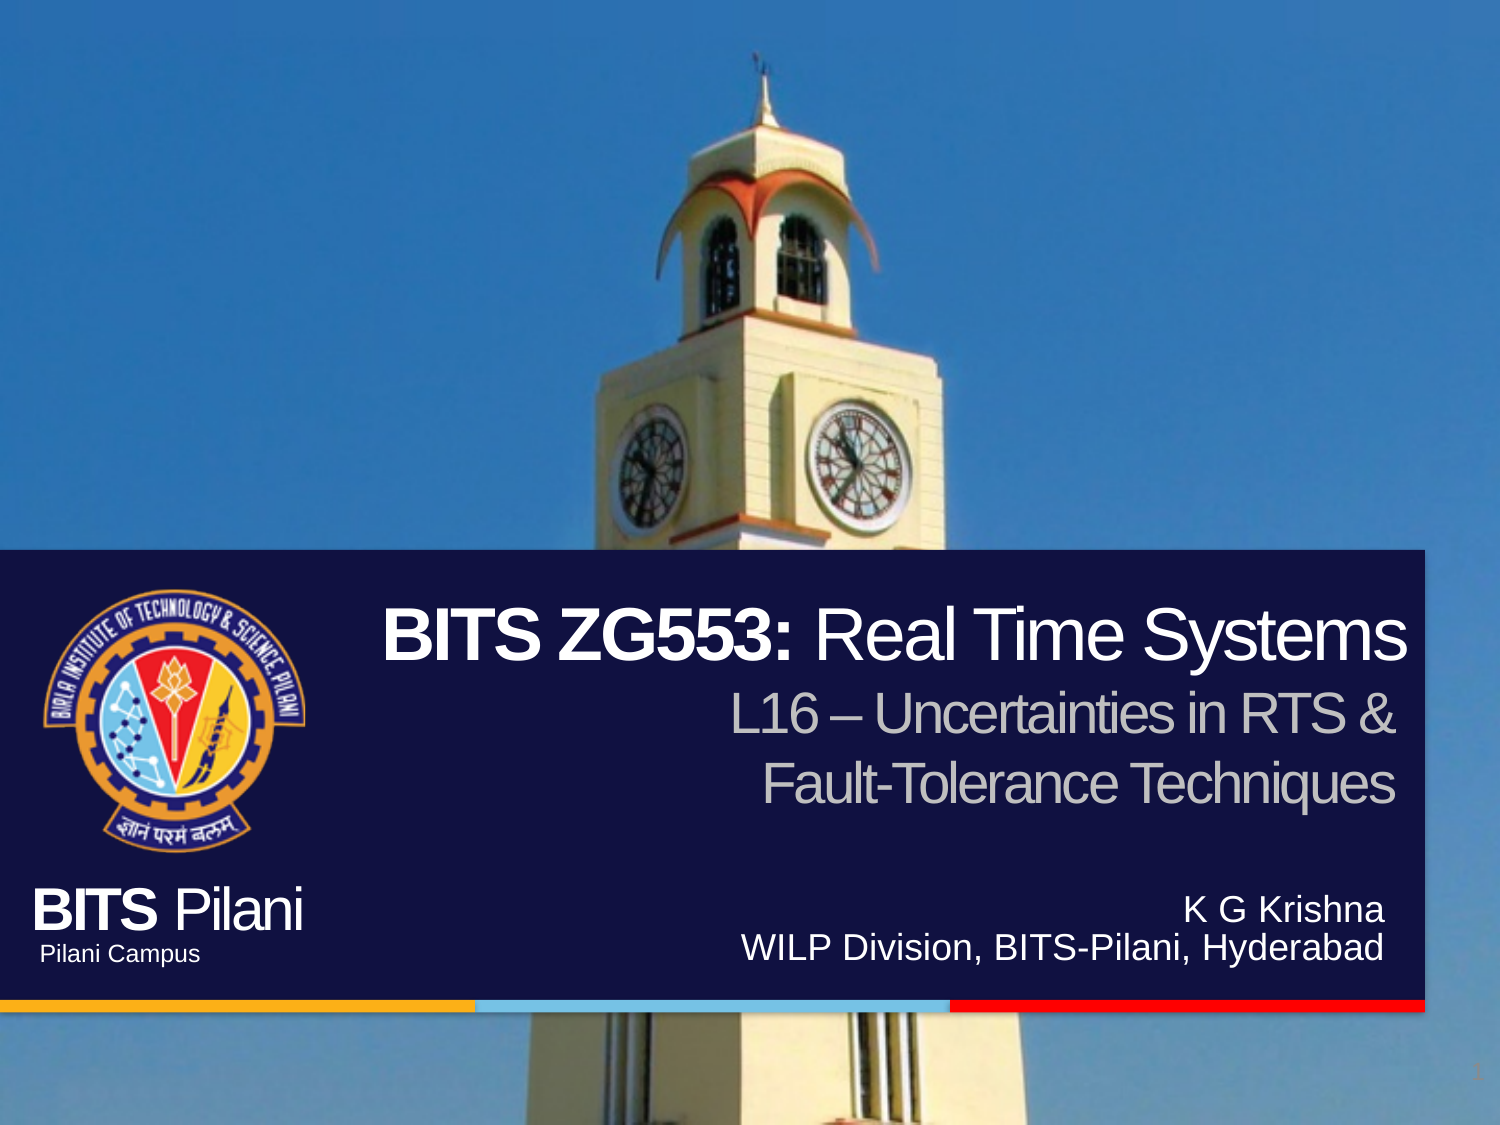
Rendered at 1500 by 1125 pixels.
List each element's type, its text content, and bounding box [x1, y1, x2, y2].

slide_number 1 [1200, 1040, 1500, 1100]
list K G Krishna WILP Division, BITS-Pilani, Hyderabad [412, 887, 1401, 976]
title BITS ZG553: Real Time Systems L16 – Uncertainties in RTS & Fault-Tolerance Techniques [200, 575, 1425, 825]
picture [0, 0, 1500, 1125]
